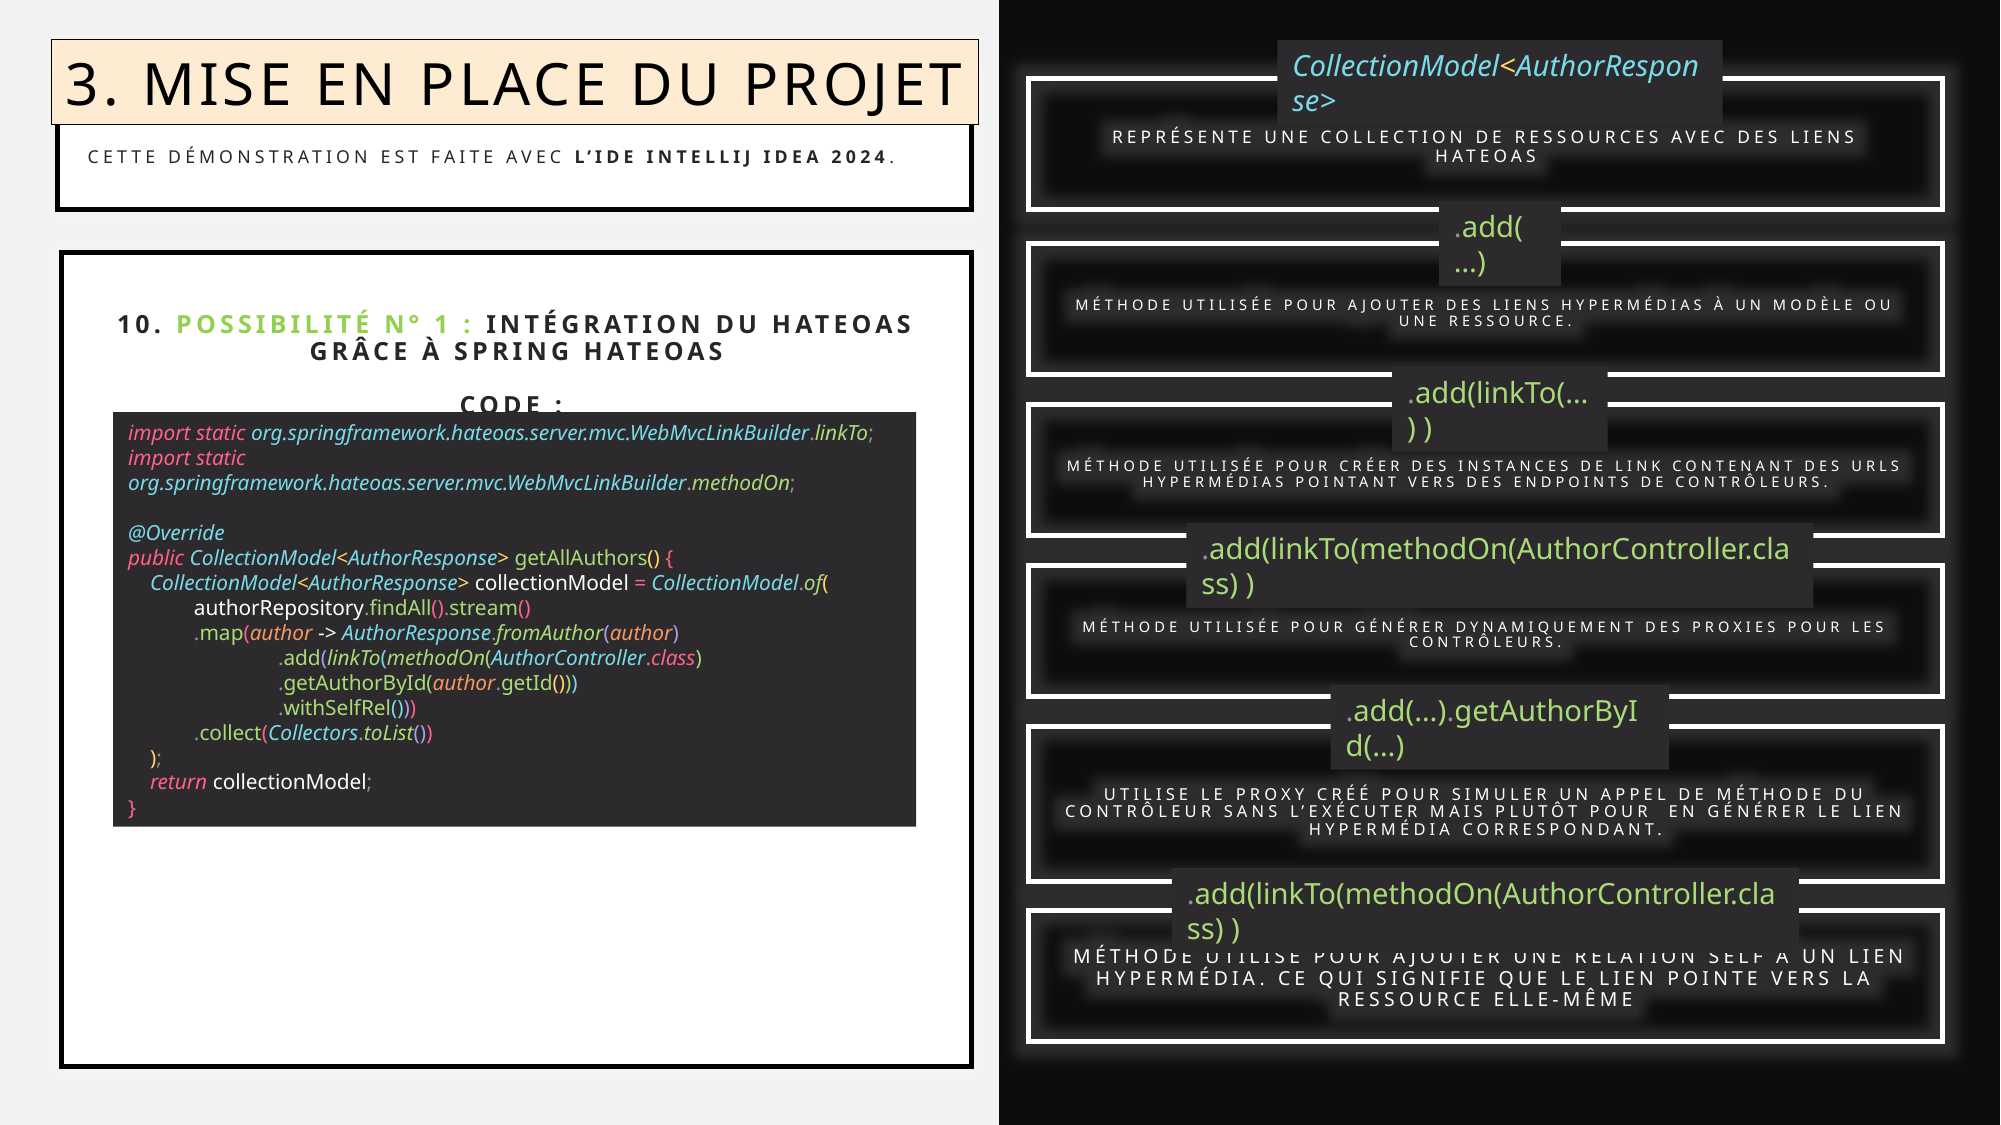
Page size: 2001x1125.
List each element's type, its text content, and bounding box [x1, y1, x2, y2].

text_box 10. Possibilité n° 1 : Intégration du hateoas grâce à Spring HATEOAS Code : [61, 252, 972, 1067]
text_box 3. Mise en place du projet [51, 39, 979, 125]
picture [999, 0, 2000, 1125]
text_box Cette démonstration est faite avec l’ide IntelLij IDEA 2024. [57, 125, 972, 210]
text_box import static org.springframework.hateoas.server.mvc.WebMvcLinkBuilder.linkTo; import static org.springframework.hateoas.server.mvc.WebMvcLinkBuilder.methodOn; @Override public CollectionModel<AuthorResponse> getAllAuthors() { CollectionModel<AuthorResponse> collectionModel = CollectionModel.of( authorRepository.findAll().stream() .map(author -> AuthorResponse.fromAuthor(author) .add(linkTo(methodOn(AuthorController.class) .getAuthorById(author.getId())) .withSelfRel())) .collect(Collectors.toList()) ); return collectionModel; } [113, 412, 917, 827]
